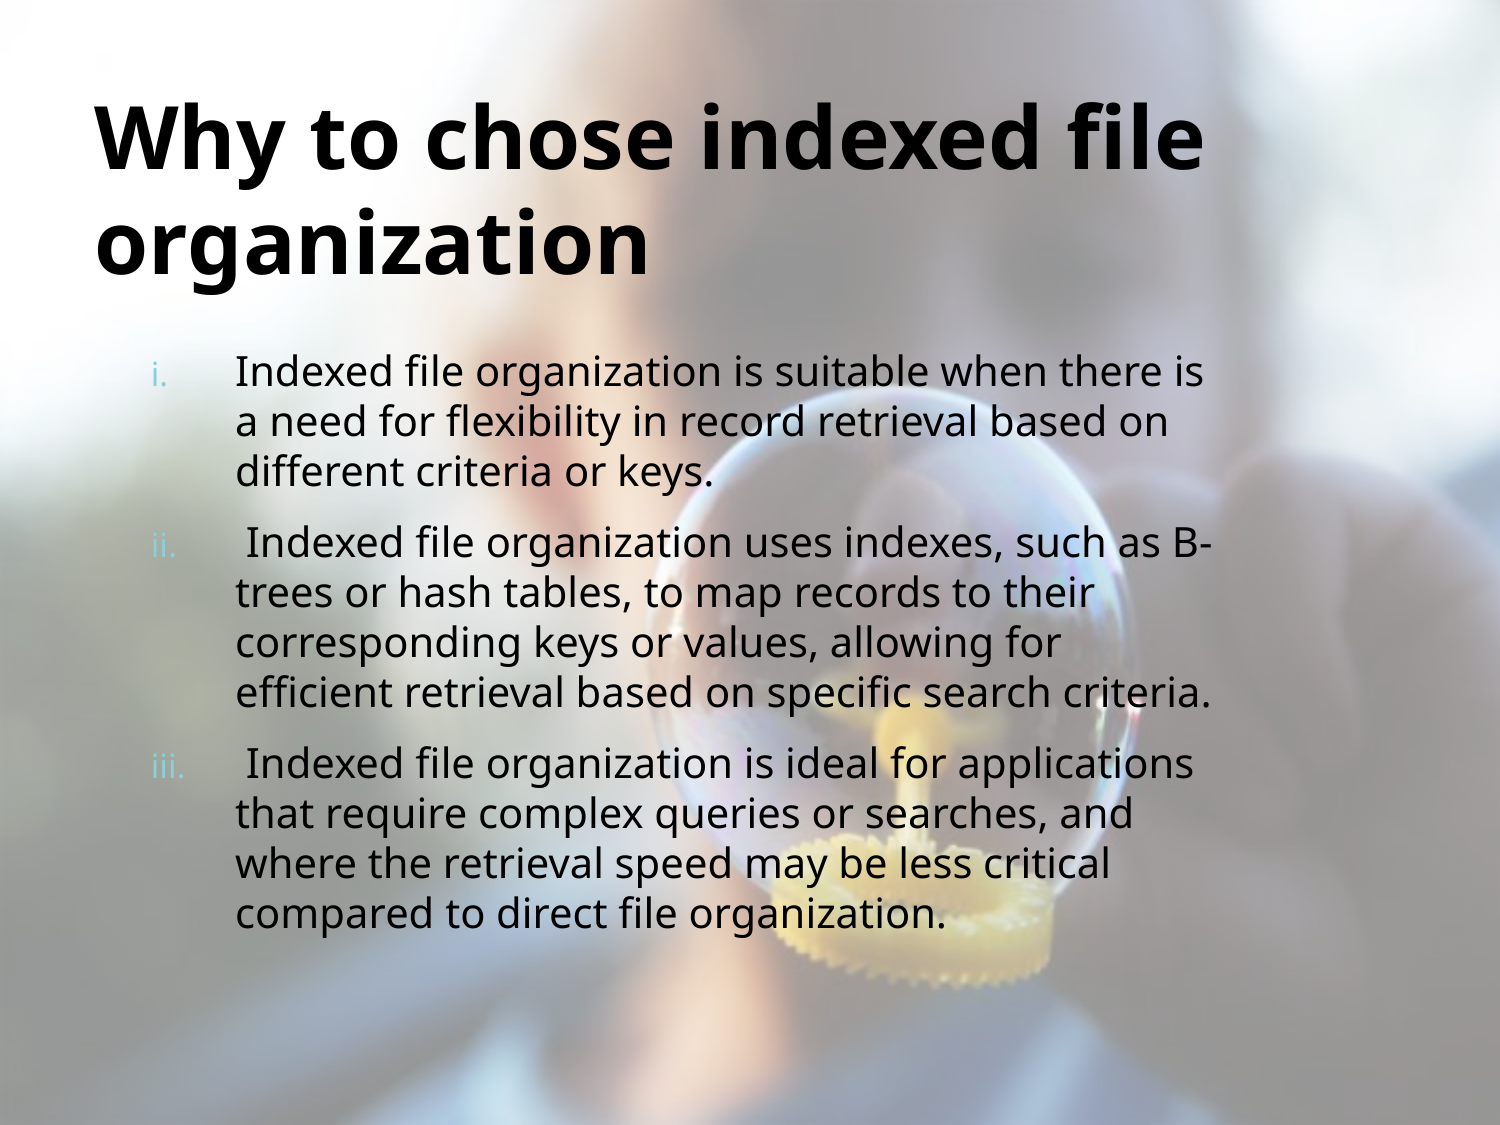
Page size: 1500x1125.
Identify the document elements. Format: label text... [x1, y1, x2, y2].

list Indexed file organization is suitable when there is a need for flexibility in record retrieval based on different criteria or keys. Indexed file organization uses indexes, such as B-trees or hash tables, to map records to their corresponding keys or values, allowing for efficient retrieval based on specific search criteria. Indexed file organization is ideal for applications that require complex queries or searches, and where the retrieval speed may be less critical compared to direct file organization. [135, 336, 1237, 1025]
title Why to chose indexed file organization [79, 74, 1237, 304]
